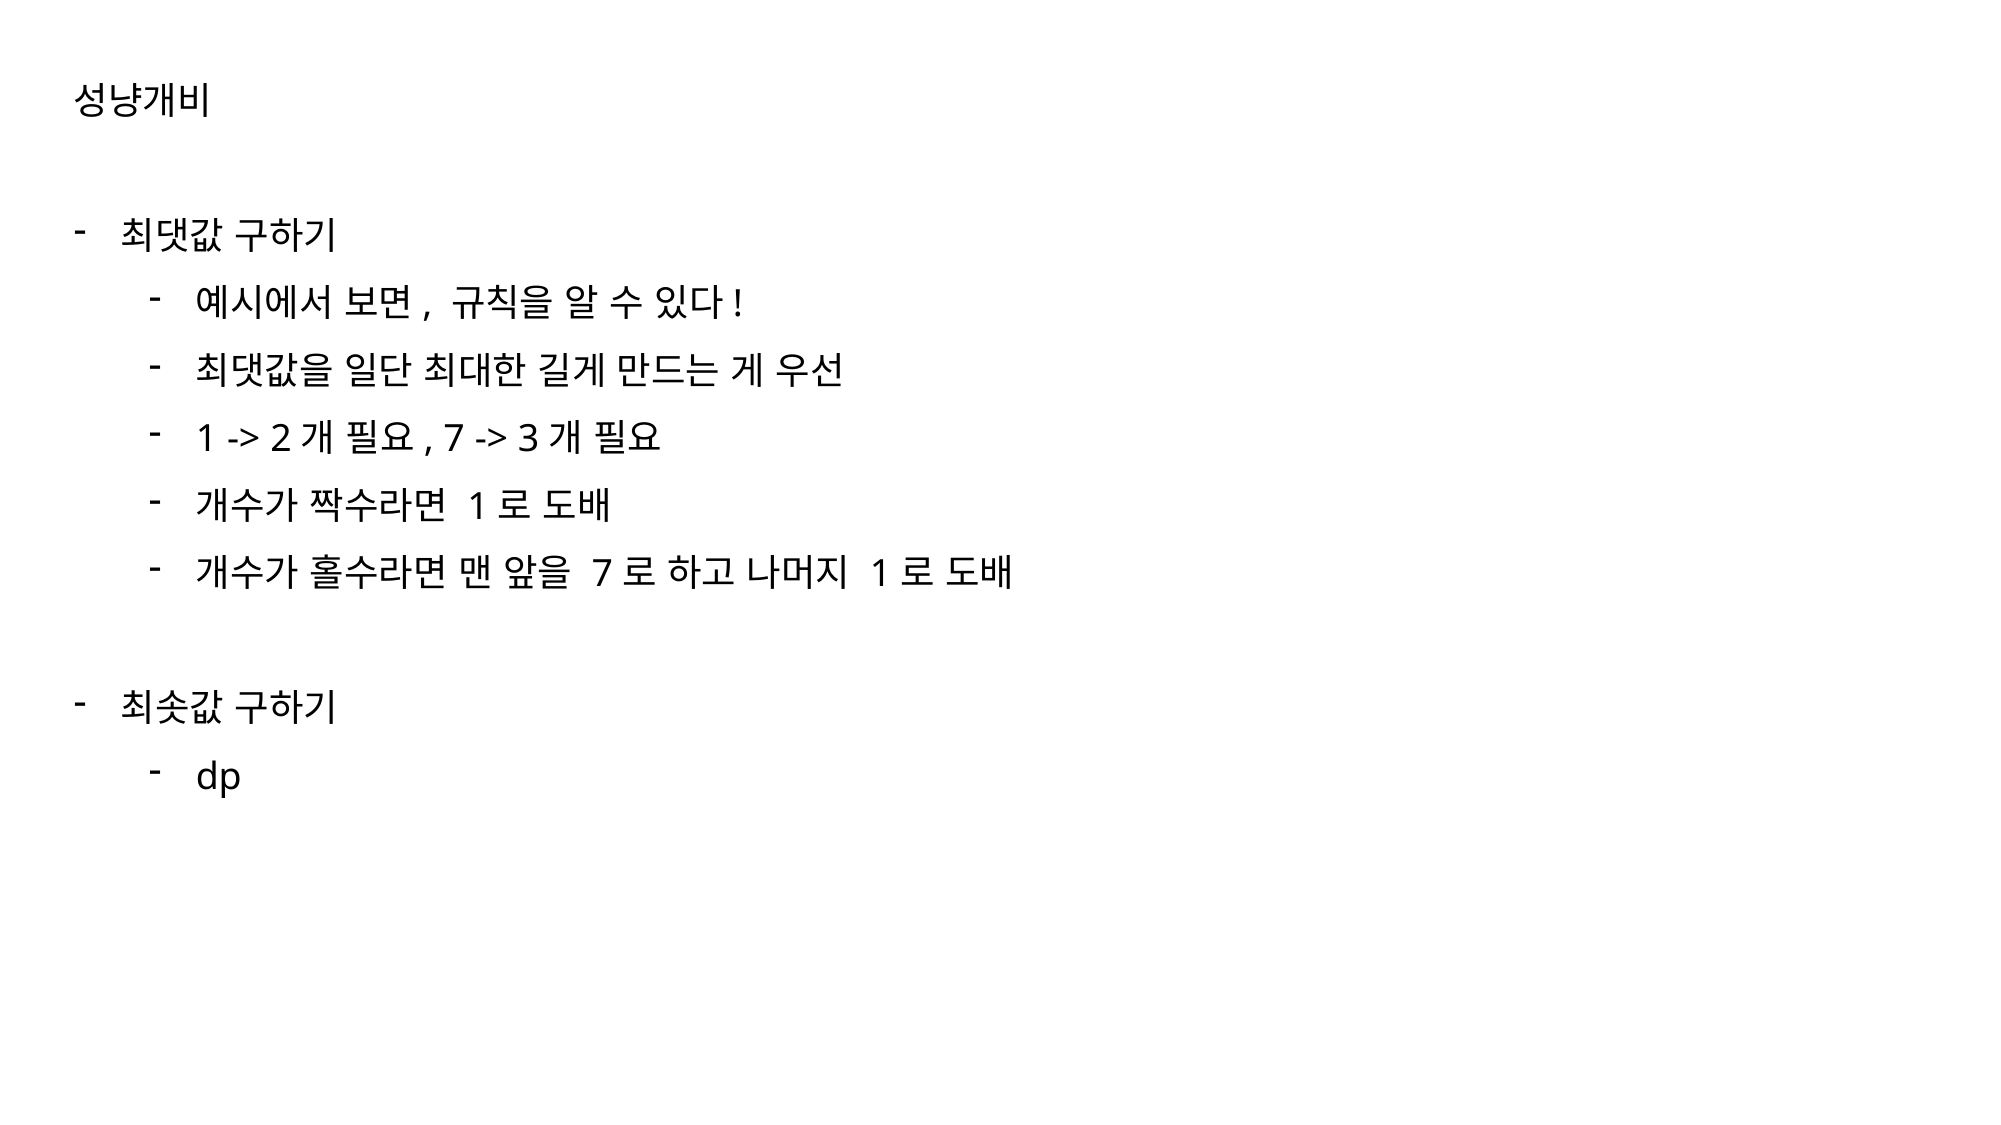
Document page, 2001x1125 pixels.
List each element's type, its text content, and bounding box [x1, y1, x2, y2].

text_box 성냥개비 최댓값 구하기 예시에서 보면, 규칙을 알 수 있다! 최댓값을 일단 최대한 길게 만드는 게 우선 1 -> 2개 필요, 7 -> 3개 필요 개수가 짝수라면 1로 도배 개수가 홀수라면 맨 앞을 7로 하고 나머지 1로 도배 최솟값 구하기 dp [59, 46, 1853, 805]
